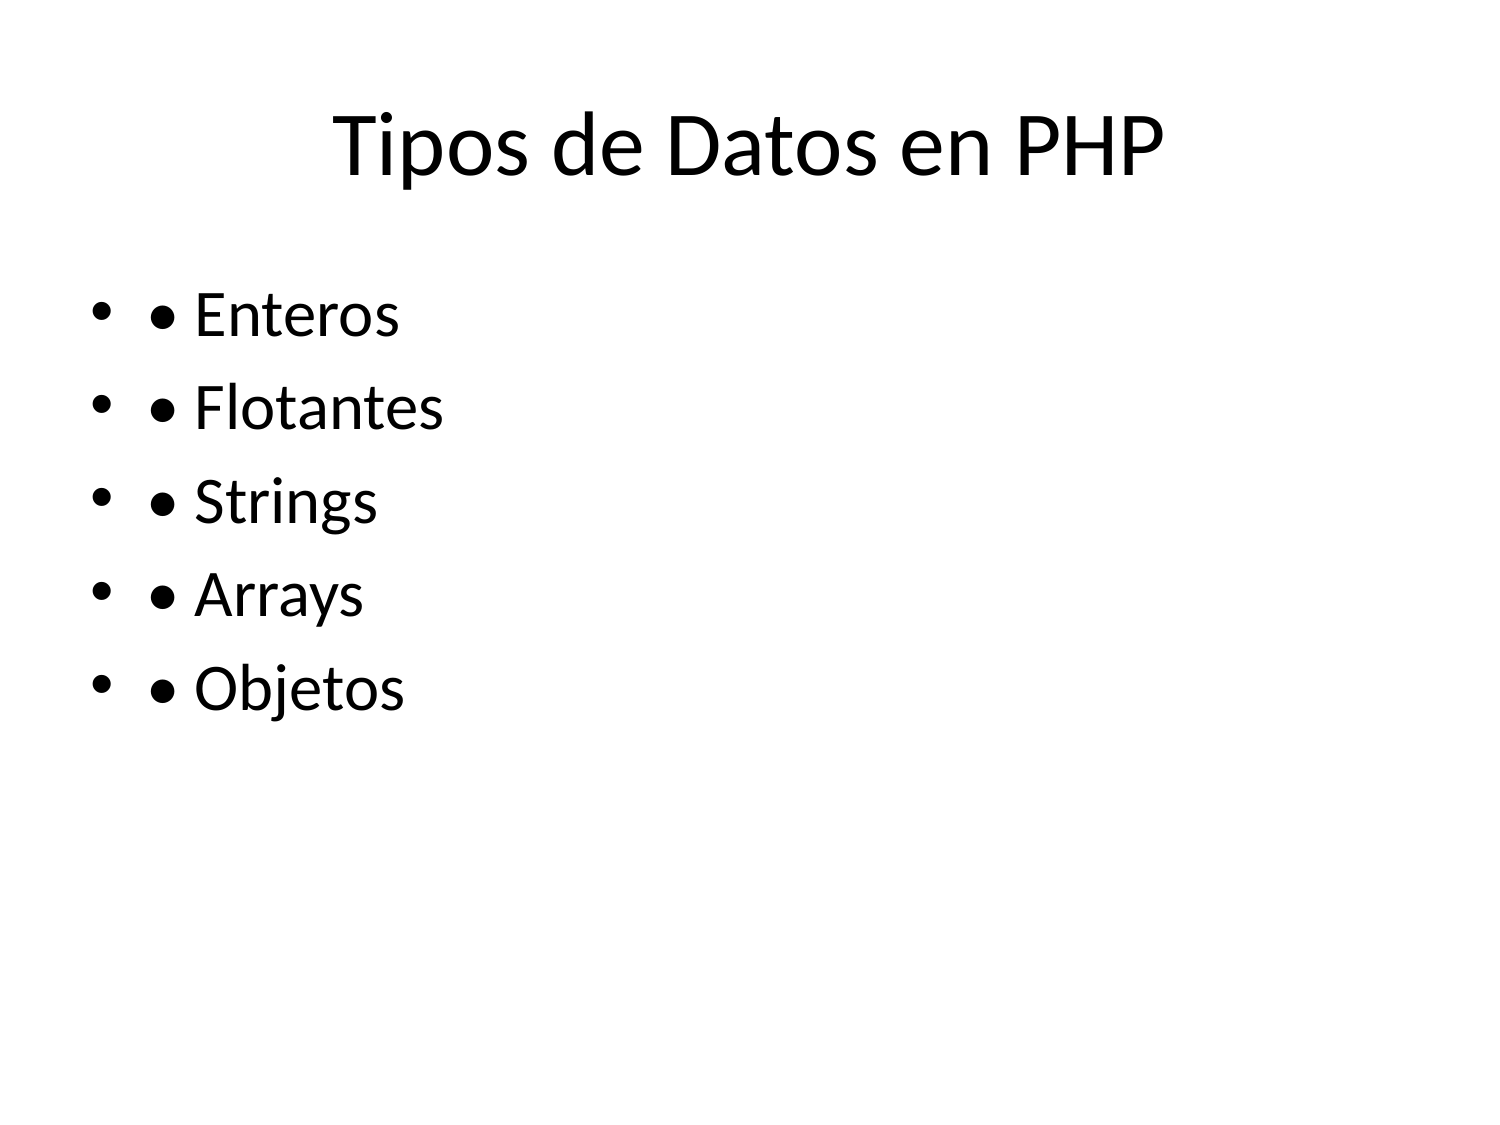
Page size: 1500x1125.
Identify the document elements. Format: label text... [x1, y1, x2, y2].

title Tipos de Datos en PHP [75, 45, 1425, 233]
list • Enteros • Flotantes • Strings • Arrays • Objetos [75, 262, 1425, 1005]
